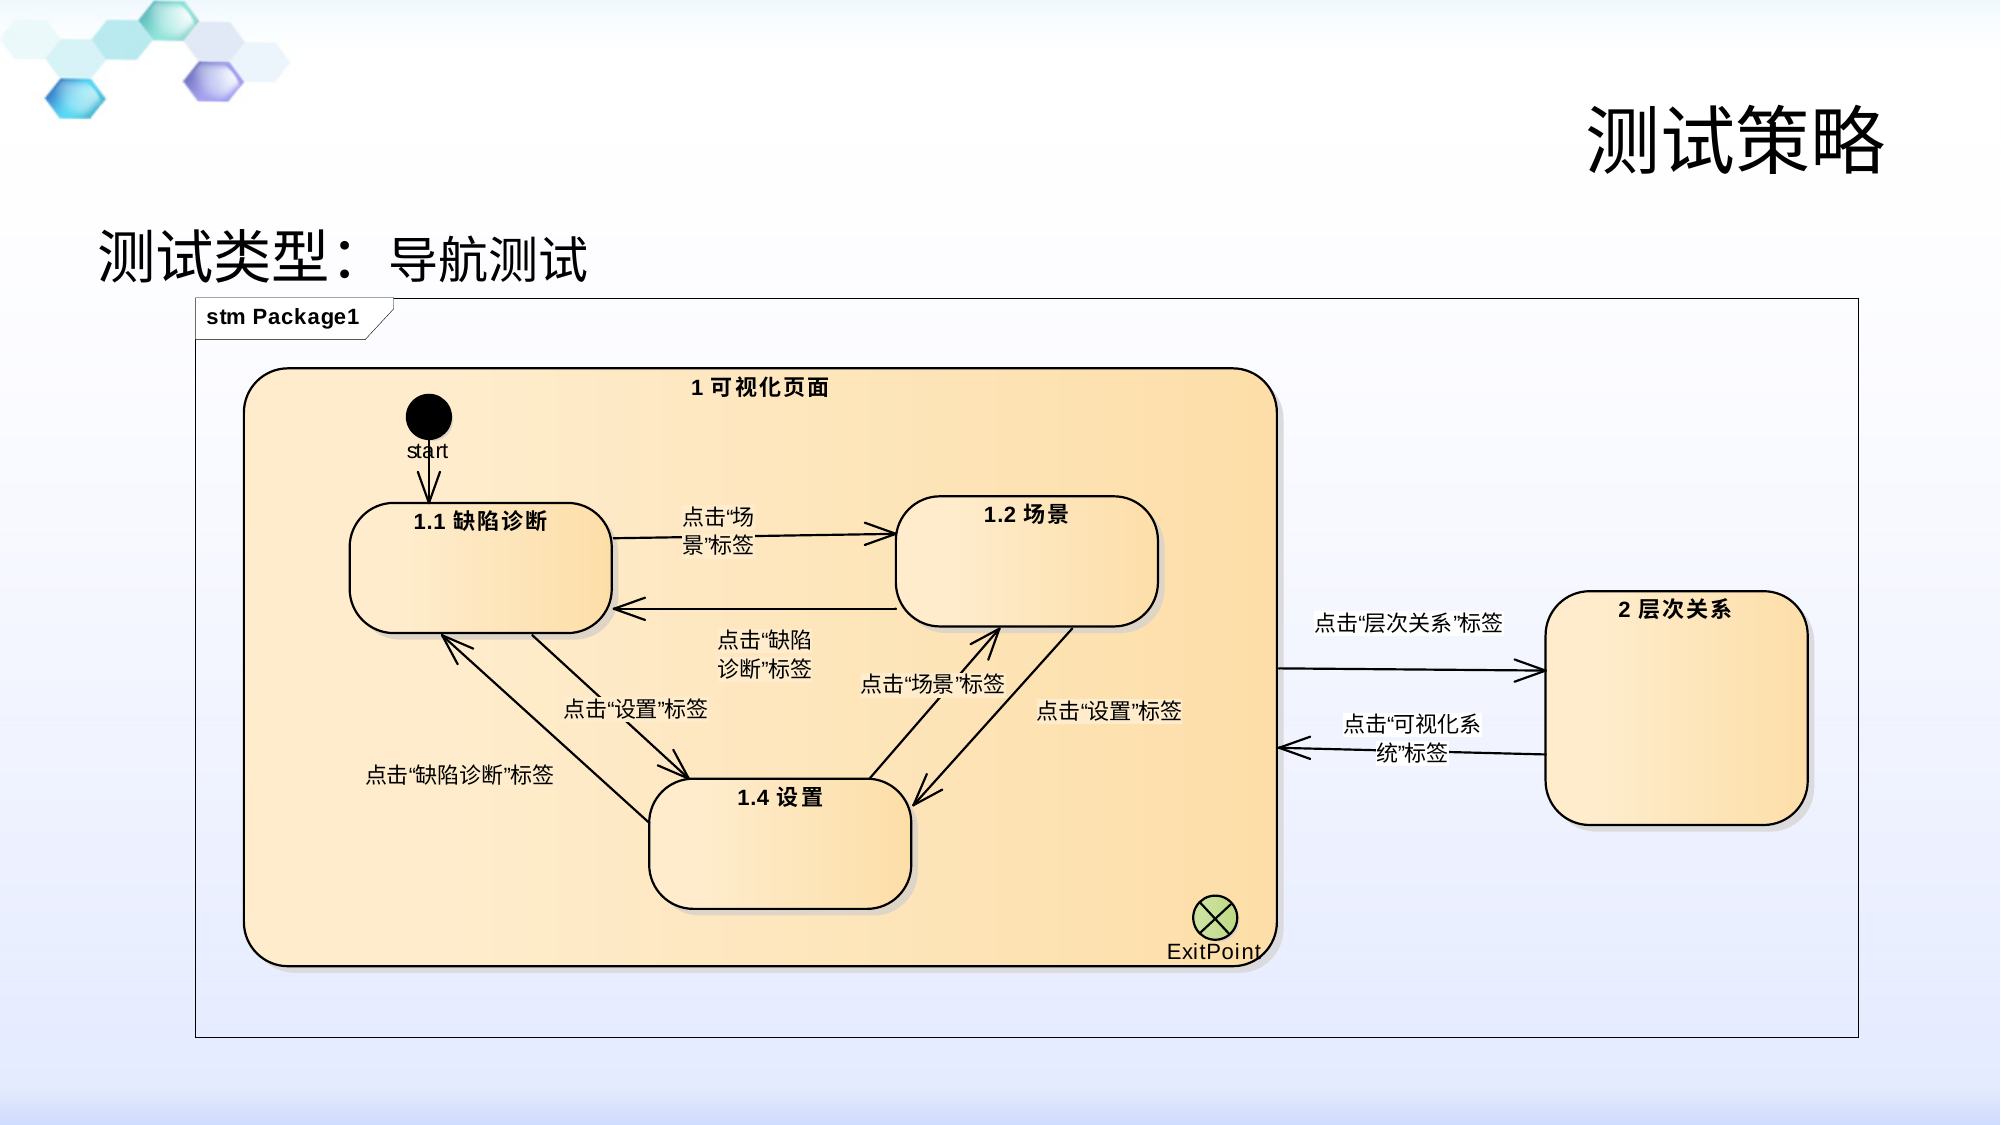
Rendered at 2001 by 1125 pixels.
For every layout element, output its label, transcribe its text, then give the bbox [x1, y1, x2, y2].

title 测试策略 [99, 44, 1901, 212]
list 测试类型：导航测试 [82, 212, 1916, 1092]
picture [0, 0, 2001, 1125]
